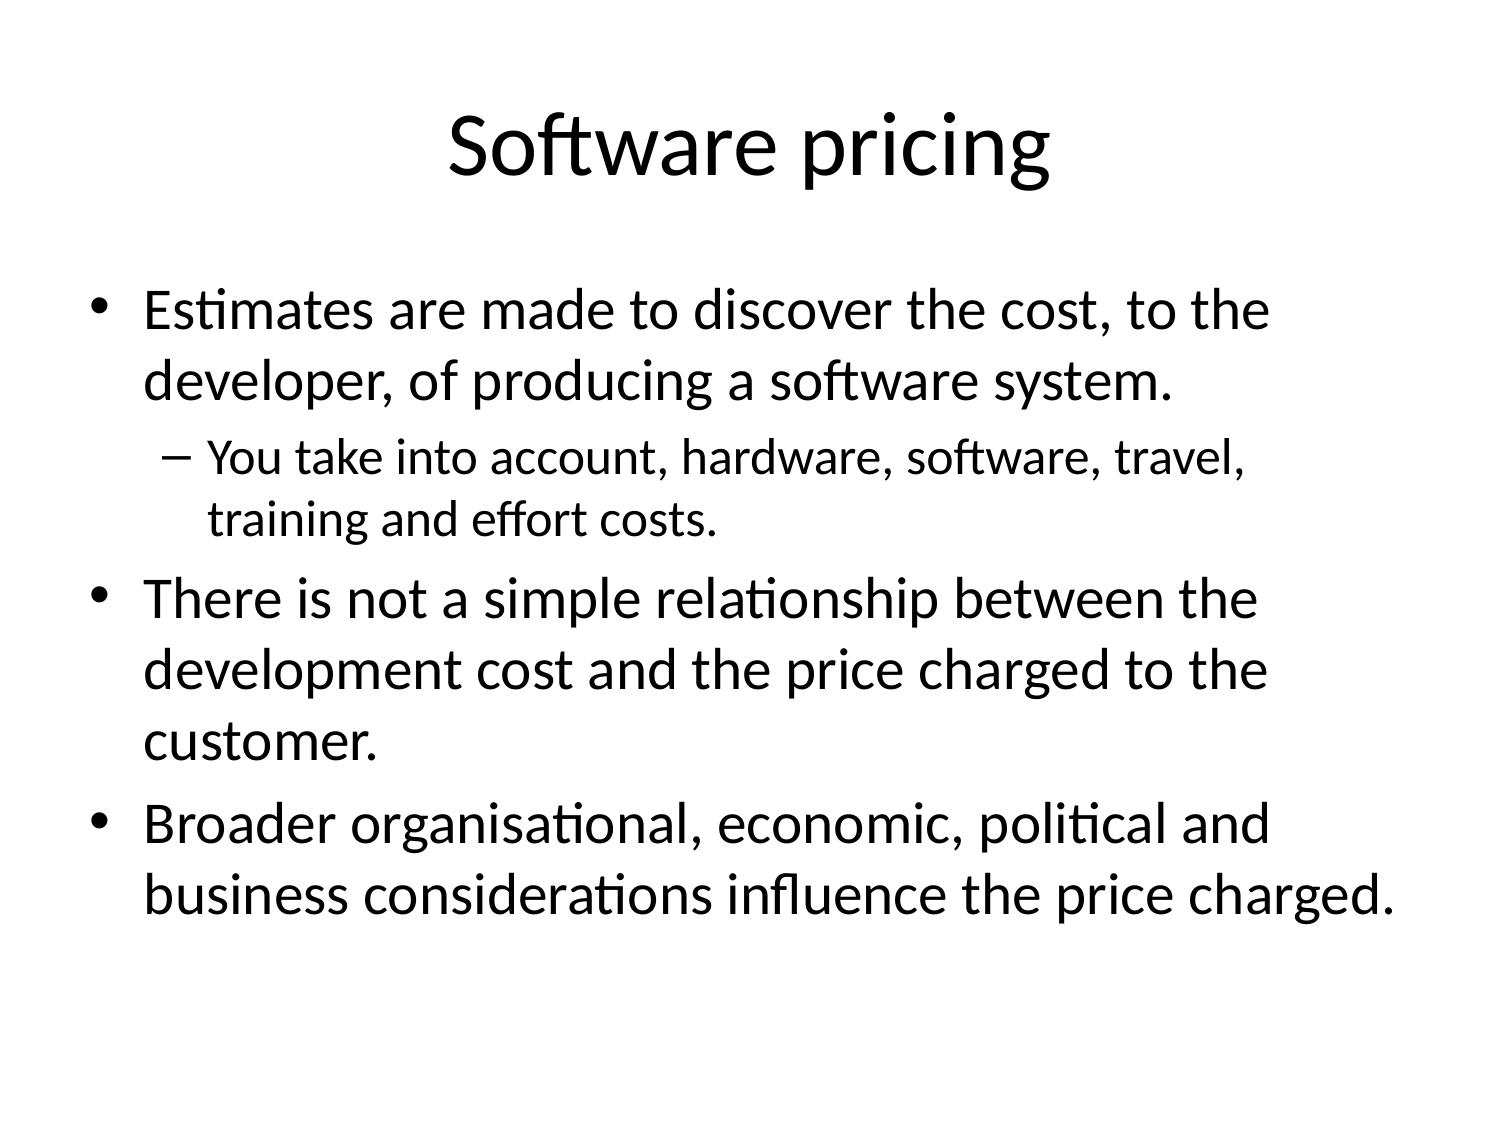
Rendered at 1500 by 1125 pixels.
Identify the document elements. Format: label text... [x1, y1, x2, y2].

list Estimates are made to discover the cost, to the developer, of producing a software system. You take into account, hardware, software, travel, training and effort costs. There is not a simple relationship between the development cost and the price charged to the customer. Broader organisational, economic, political and business considerations influence the price charged. [75, 262, 1425, 1005]
title Software pricing [75, 45, 1425, 233]
